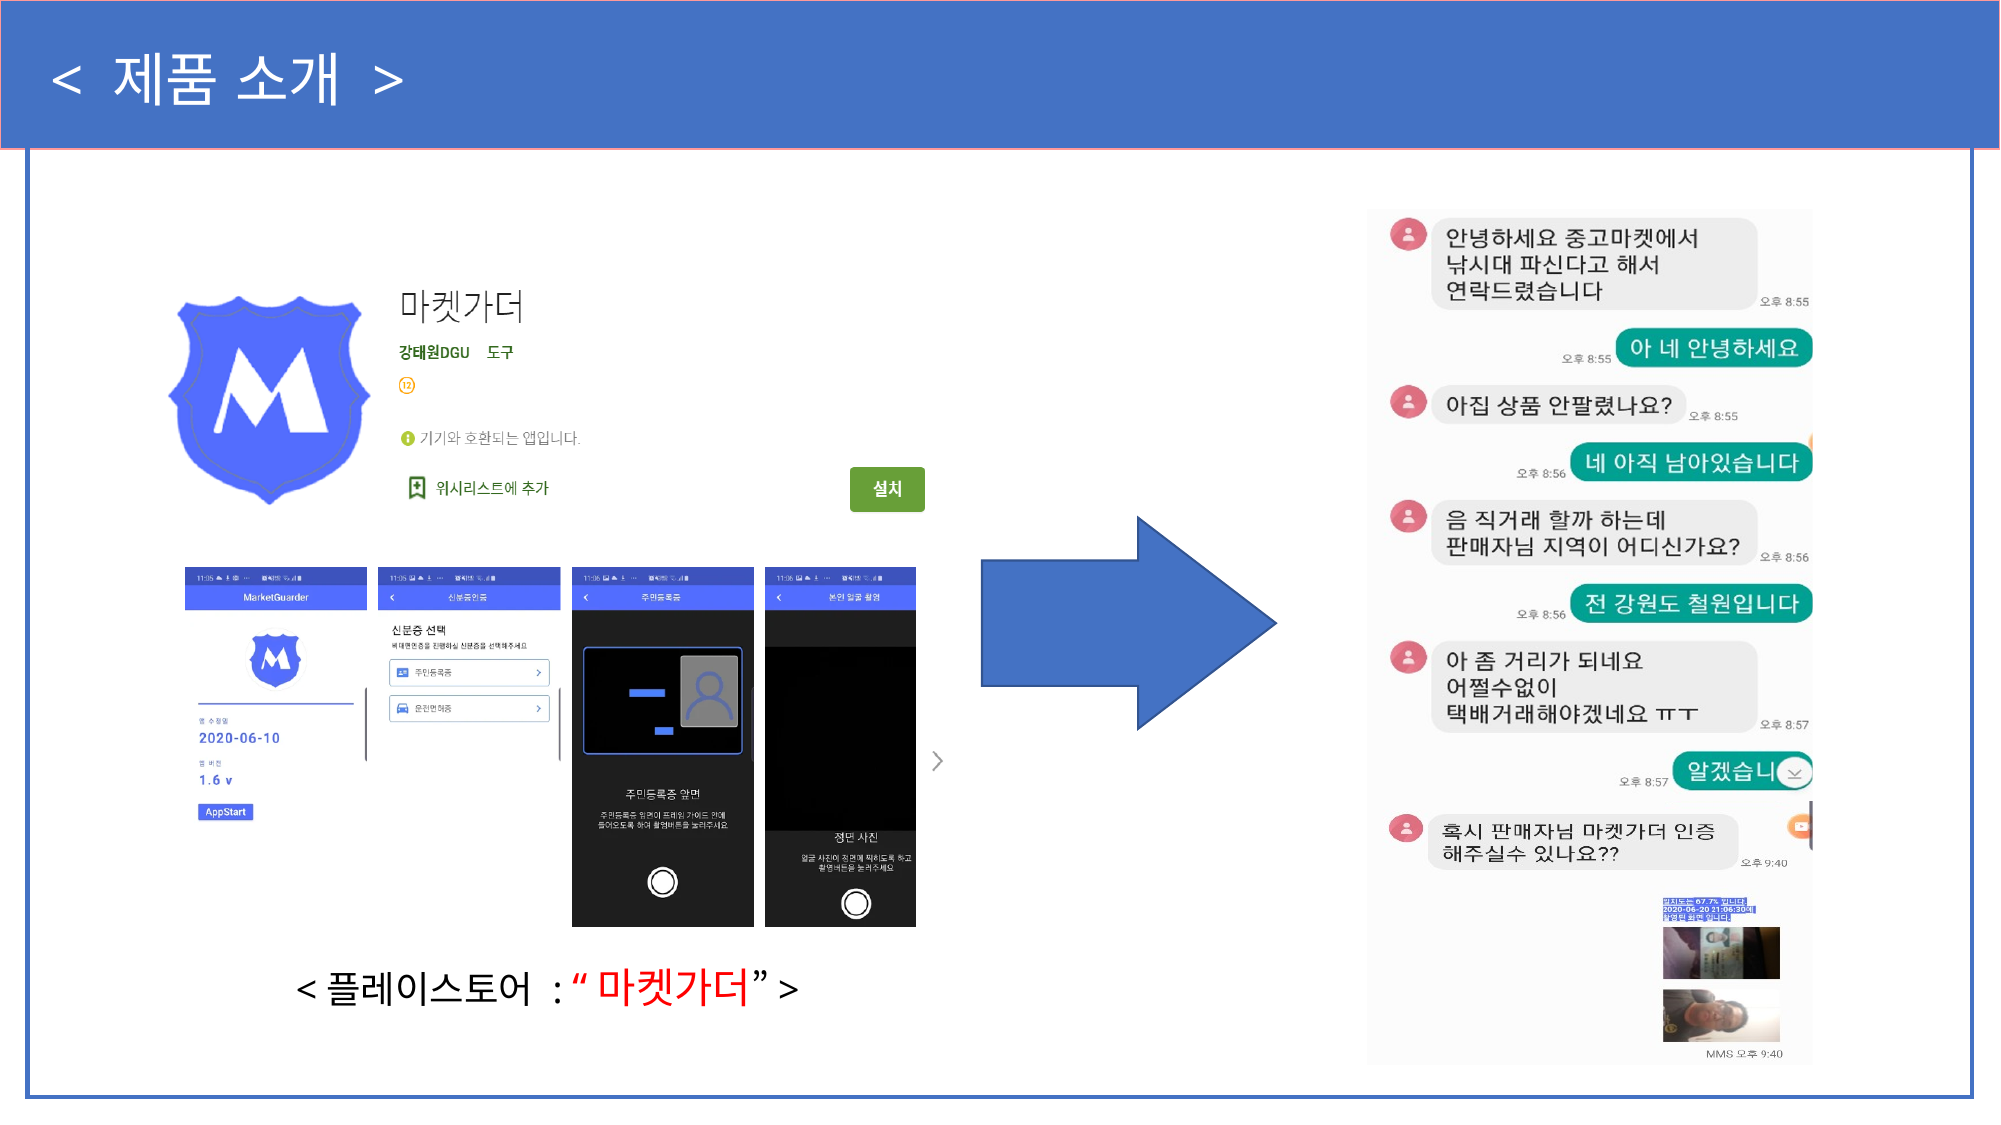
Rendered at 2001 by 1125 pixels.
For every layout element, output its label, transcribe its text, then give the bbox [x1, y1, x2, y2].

text_box <플레이스토어 : “마켓가더”> [280, 954, 815, 1020]
picture [147, 274, 949, 927]
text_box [1366, 209, 1813, 1065]
text_box [27, 150, 1973, 1098]
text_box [0, 0, 2000, 150]
text_box [980, 515, 1278, 731]
